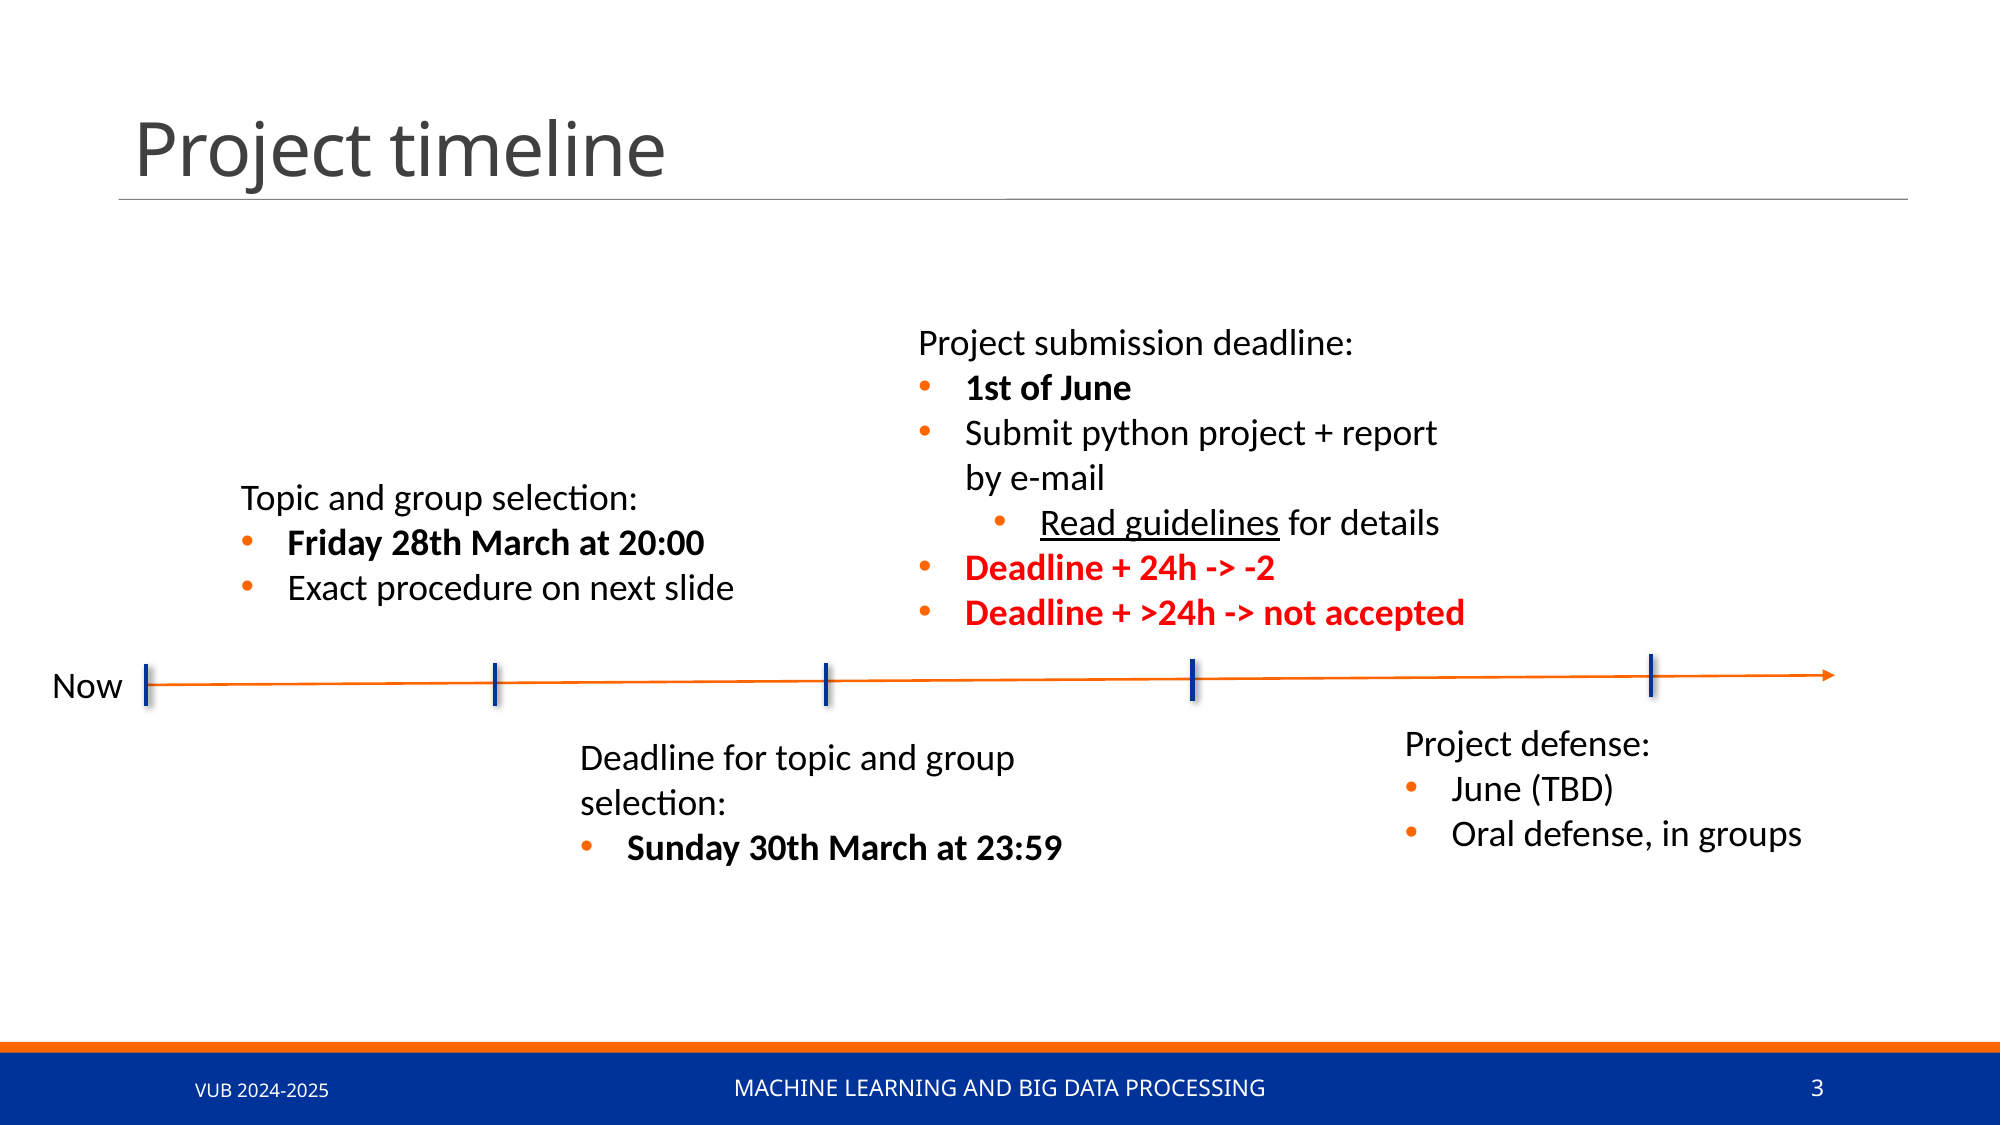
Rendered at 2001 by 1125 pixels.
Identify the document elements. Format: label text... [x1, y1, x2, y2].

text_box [1661, 674, 1836, 686]
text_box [154, 674, 491, 686]
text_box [1201, 674, 1647, 686]
slide_number 3 [1624, 1059, 1840, 1120]
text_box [836, 674, 1189, 686]
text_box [505, 674, 822, 686]
text_box Now [37, 654, 138, 714]
text_box Project defense: June (TBD) Oral defense, in groups [1389, 711, 1912, 862]
text_box Topic and group selection: Friday 28th March at 20:00 Exact procedure on next slide [226, 465, 827, 616]
footer Machine learning and big data processing [605, 1059, 1396, 1120]
title Project timeline [118, 0, 1908, 200]
text_box Project submission deadline: 1st of June Submit python project + report by e-mail Read guidelines for details Deadline + 24h -> -2 Deadline + >24h -> not accepted [903, 311, 1482, 641]
slide_number VUB 2024-2025 [180, 1059, 605, 1120]
text_box Deadline for topic and group selection: Sunday 30th March at 23:59 [565, 725, 1088, 876]
